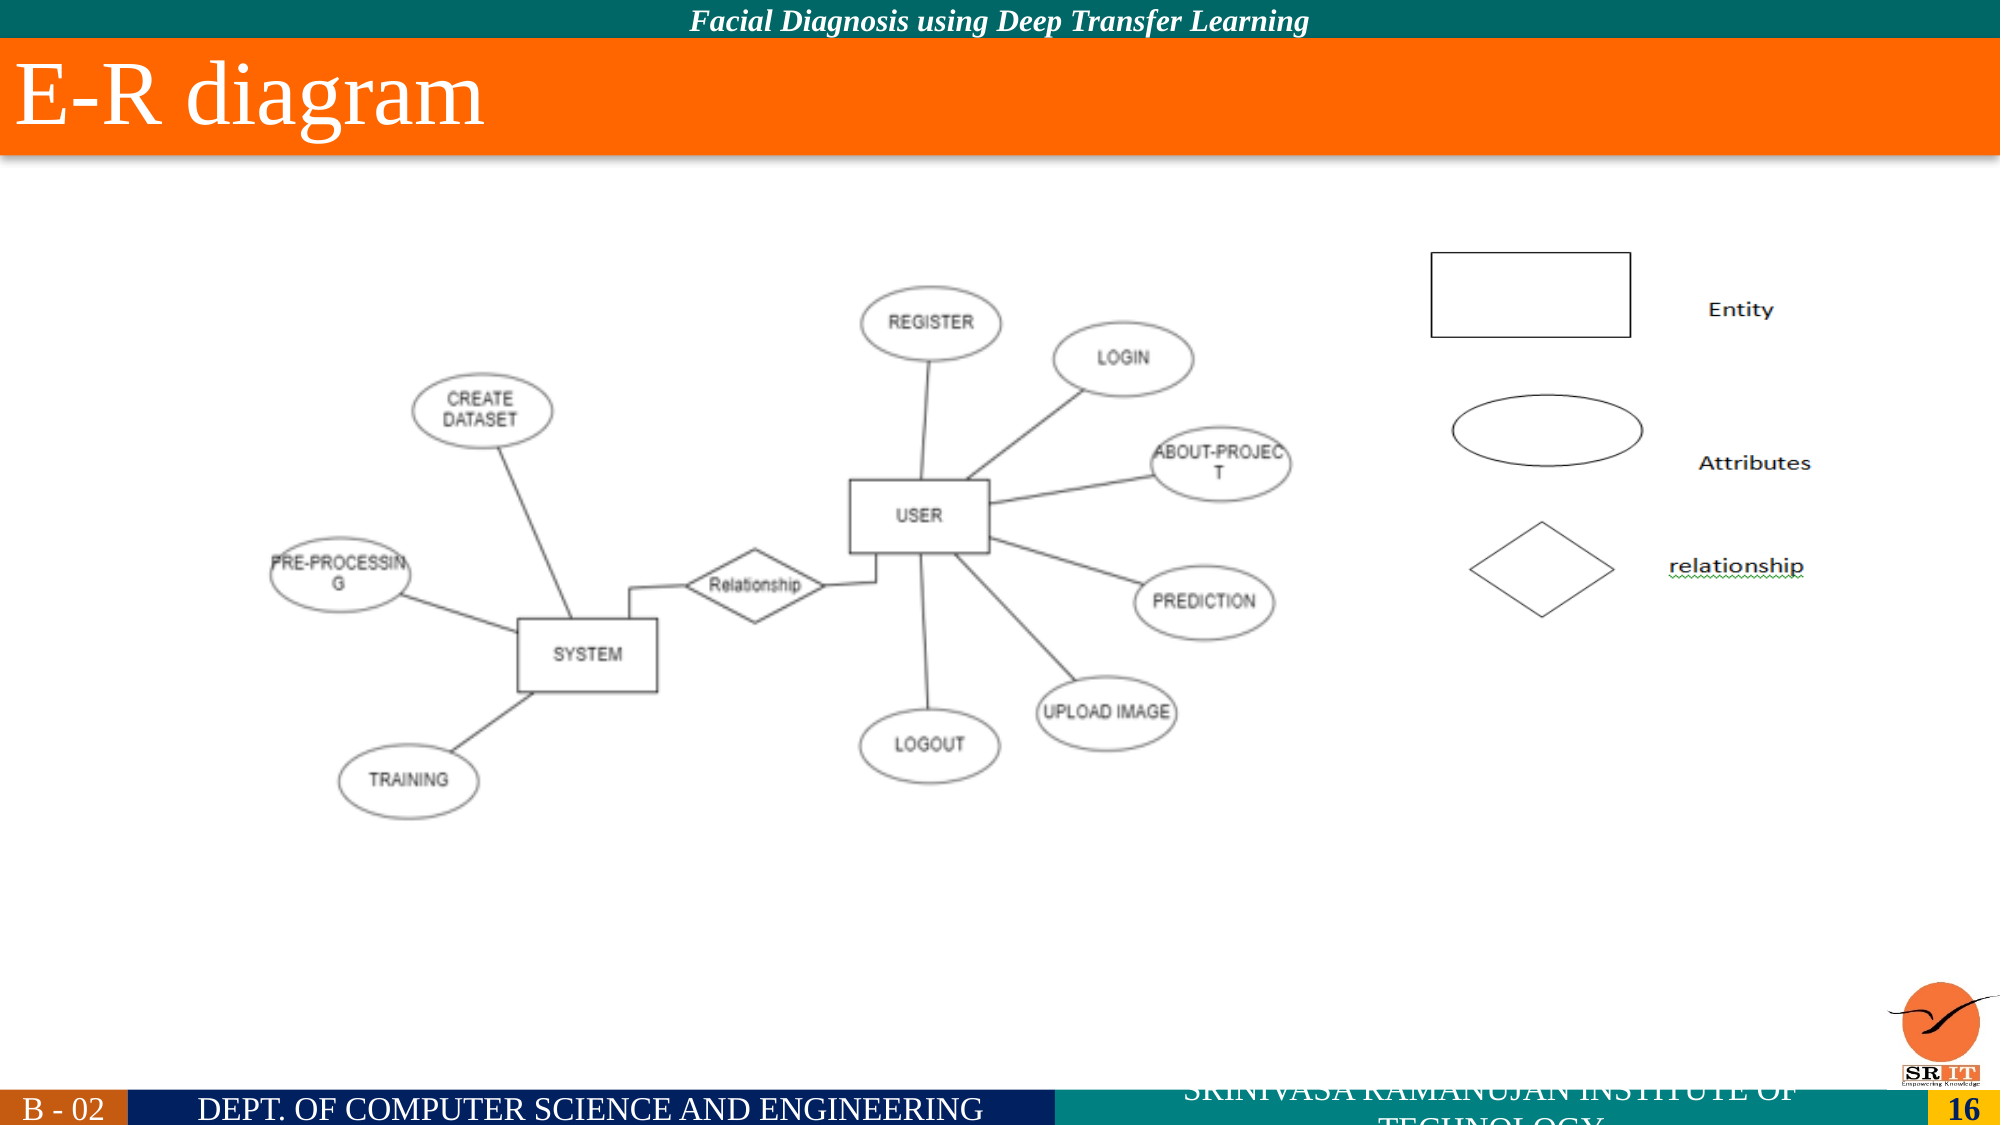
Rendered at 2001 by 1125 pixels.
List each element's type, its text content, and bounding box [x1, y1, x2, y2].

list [223, 268, 1309, 855]
title E-R diagram [0, 38, 2000, 156]
picture [1370, 205, 1846, 639]
picture [1887, 977, 2000, 1090]
